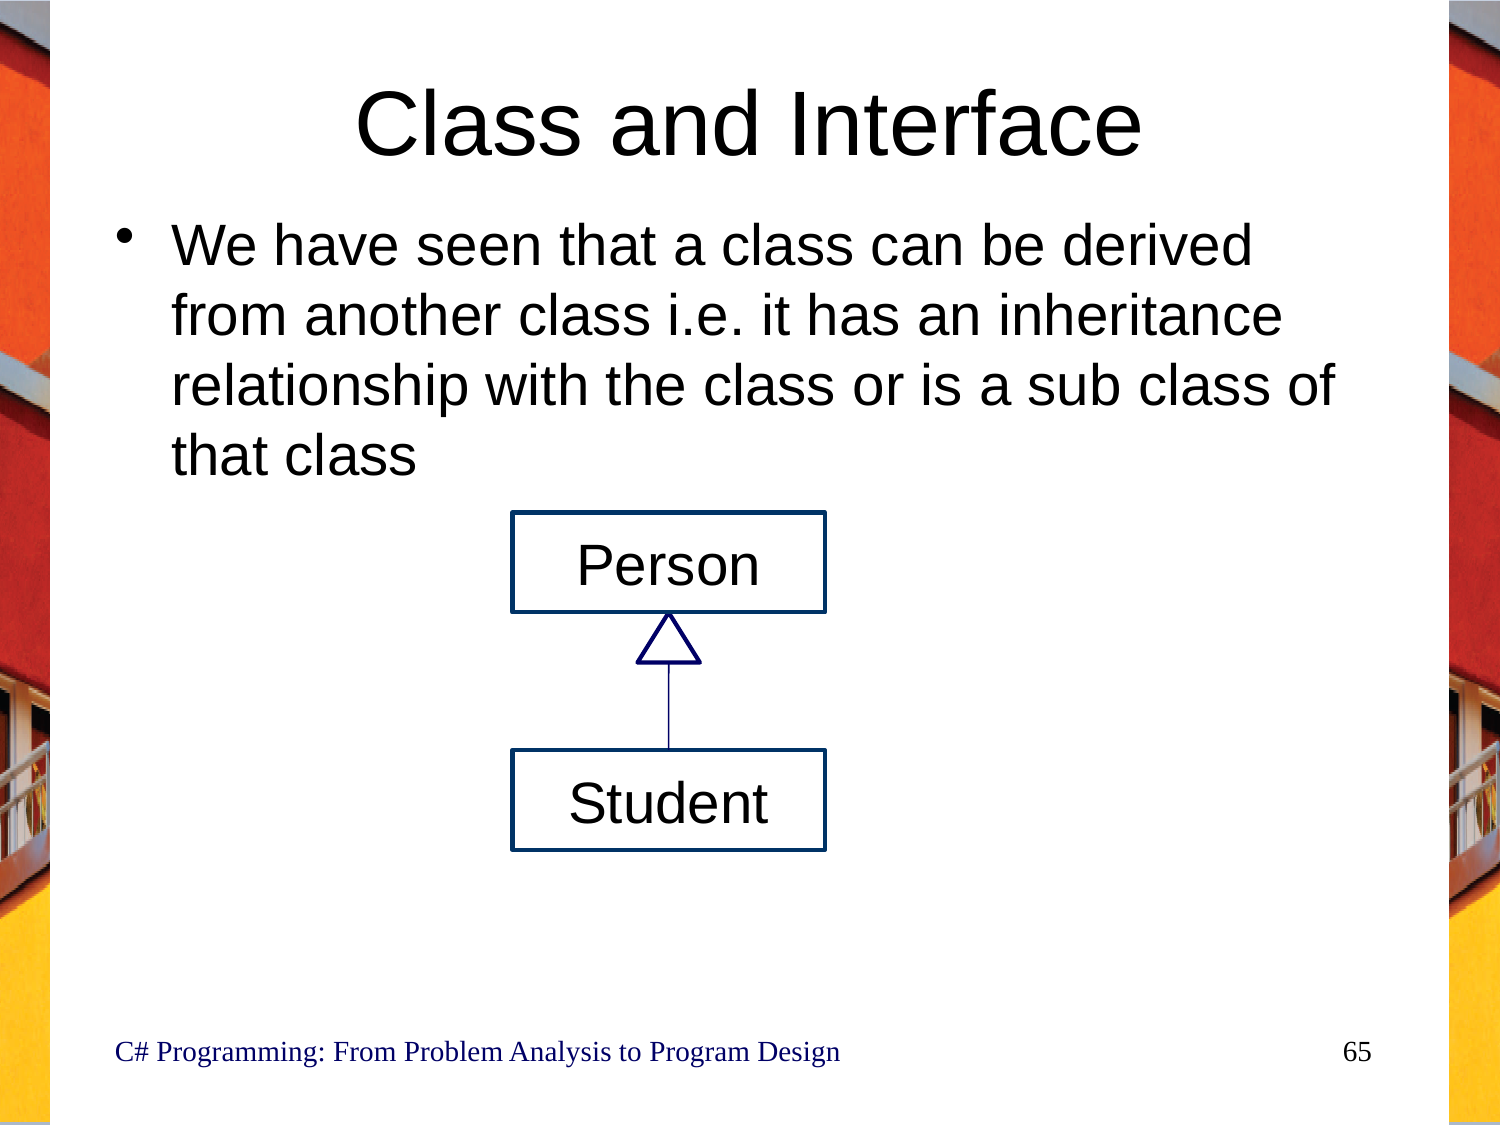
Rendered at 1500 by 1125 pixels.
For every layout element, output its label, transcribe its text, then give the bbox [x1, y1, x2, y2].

footer C# Programming: From Problem Analysis to Program Design [99, 1024, 988, 1101]
text_box [635, 614, 702, 665]
title Class and Interface [112, 24, 1388, 213]
picture [0, 0, 50, 1125]
slide_number 65 [1074, 1024, 1388, 1101]
picture [1449, 0, 1500, 1125]
text_box Student [510, 748, 827, 852]
text_box Person [510, 510, 827, 614]
list We have seen that a class can be derived from another class i.e. it has an inheritance relationship with the class or is a sub class of that class [99, 199, 1376, 913]
